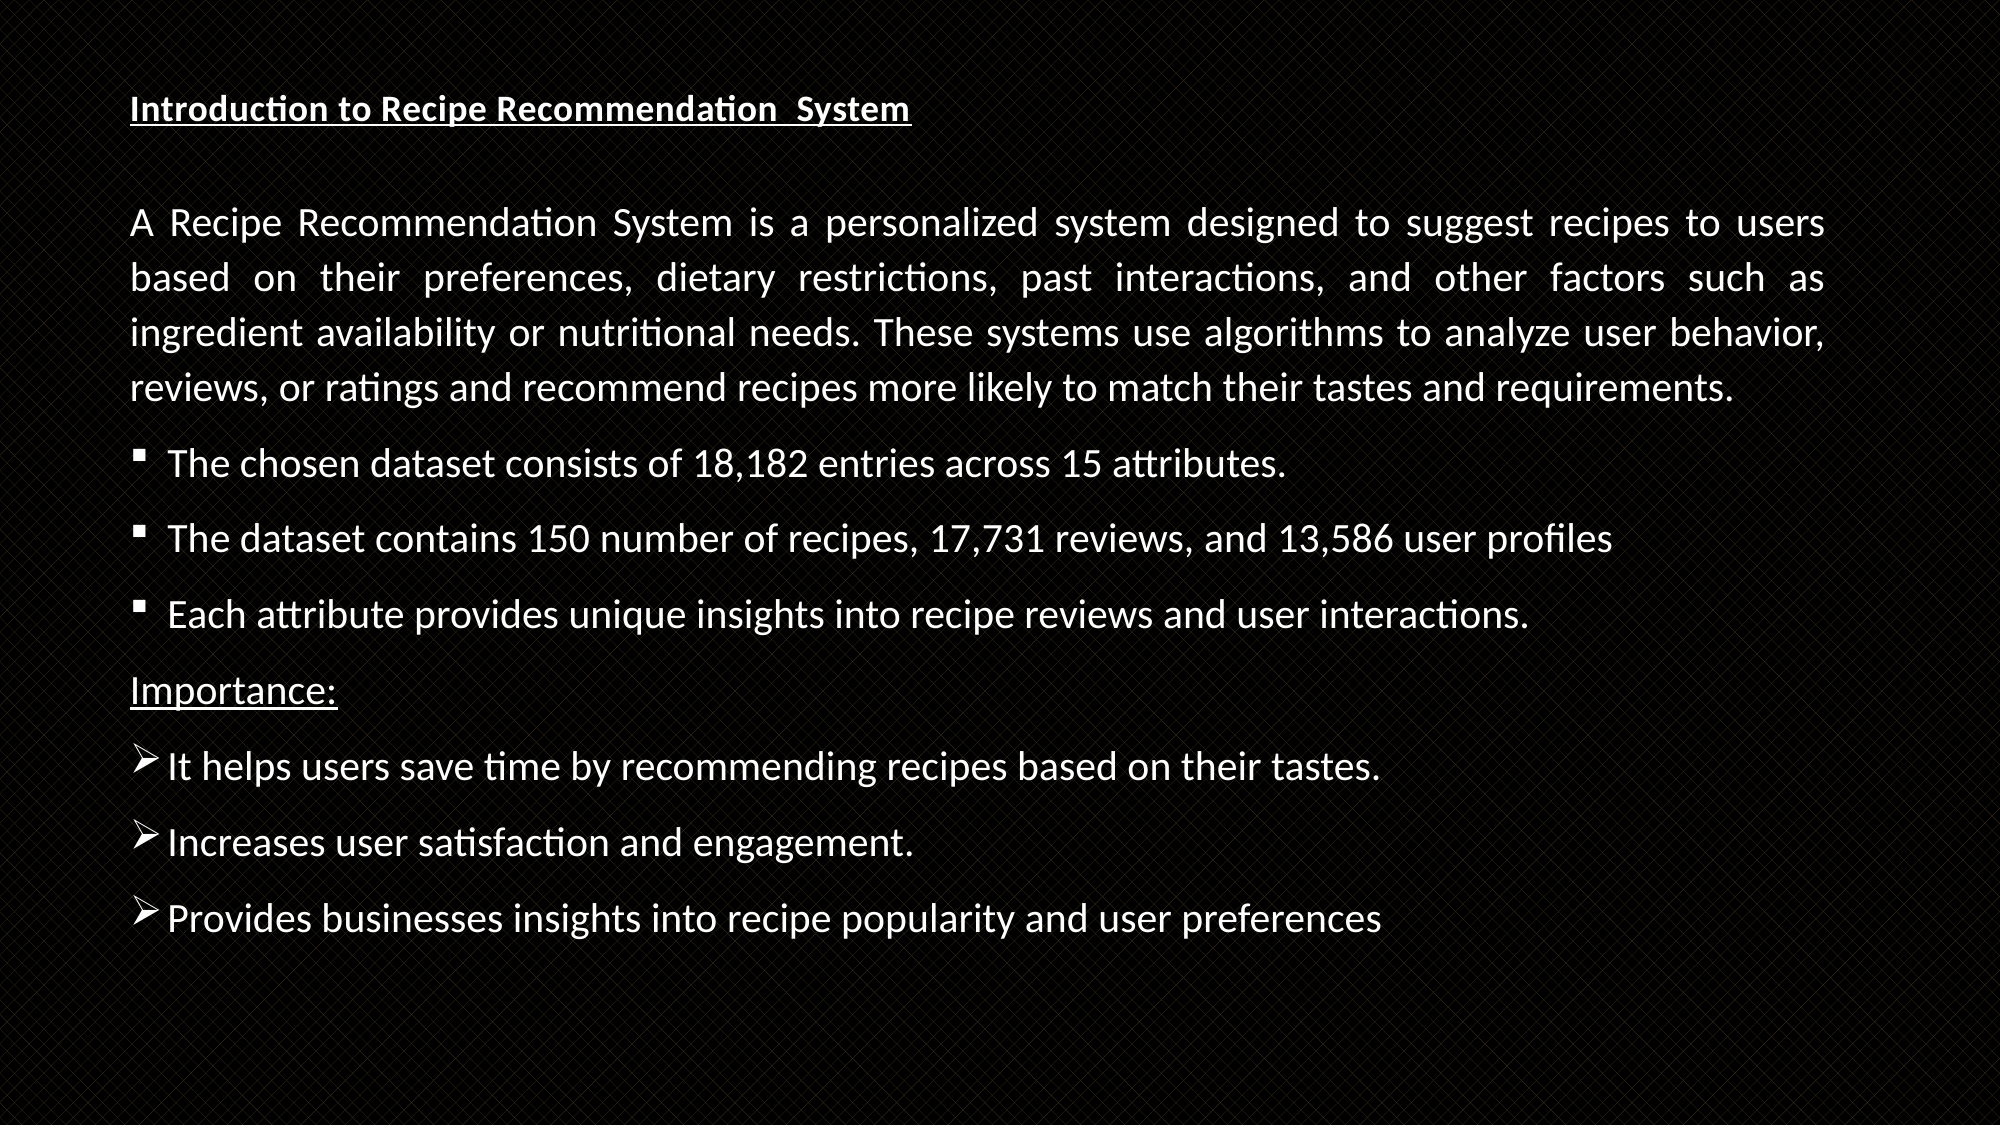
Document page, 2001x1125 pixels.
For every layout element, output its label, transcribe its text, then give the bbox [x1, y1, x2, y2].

list A Recipe Recommendation System is a personalized system designed to suggest recipes to users based on their preferences, dietary restrictions, past interactions, and other factors such as ingredient availability or nutritional needs. These systems use algorithms to analyze user behavior, reviews, or ratings and recommend recipes more likely to match their tastes and requirements. The chosen dataset consists of 18,182 entries across 15 attributes. The dataset contains 150 number of recipes, 17,731 reviews, and 13,586 user profiles Each attribute provides unique insights into recipe reviews and user interactions. Importance: It helps users save time by recommending recipes based on their tastes. Increases user satisfaction and engagement. Provides businesses insights into recipe popularity and user preferences [114, 182, 1841, 1049]
title Introduction to Recipe Recommendation System [114, 76, 1869, 183]
